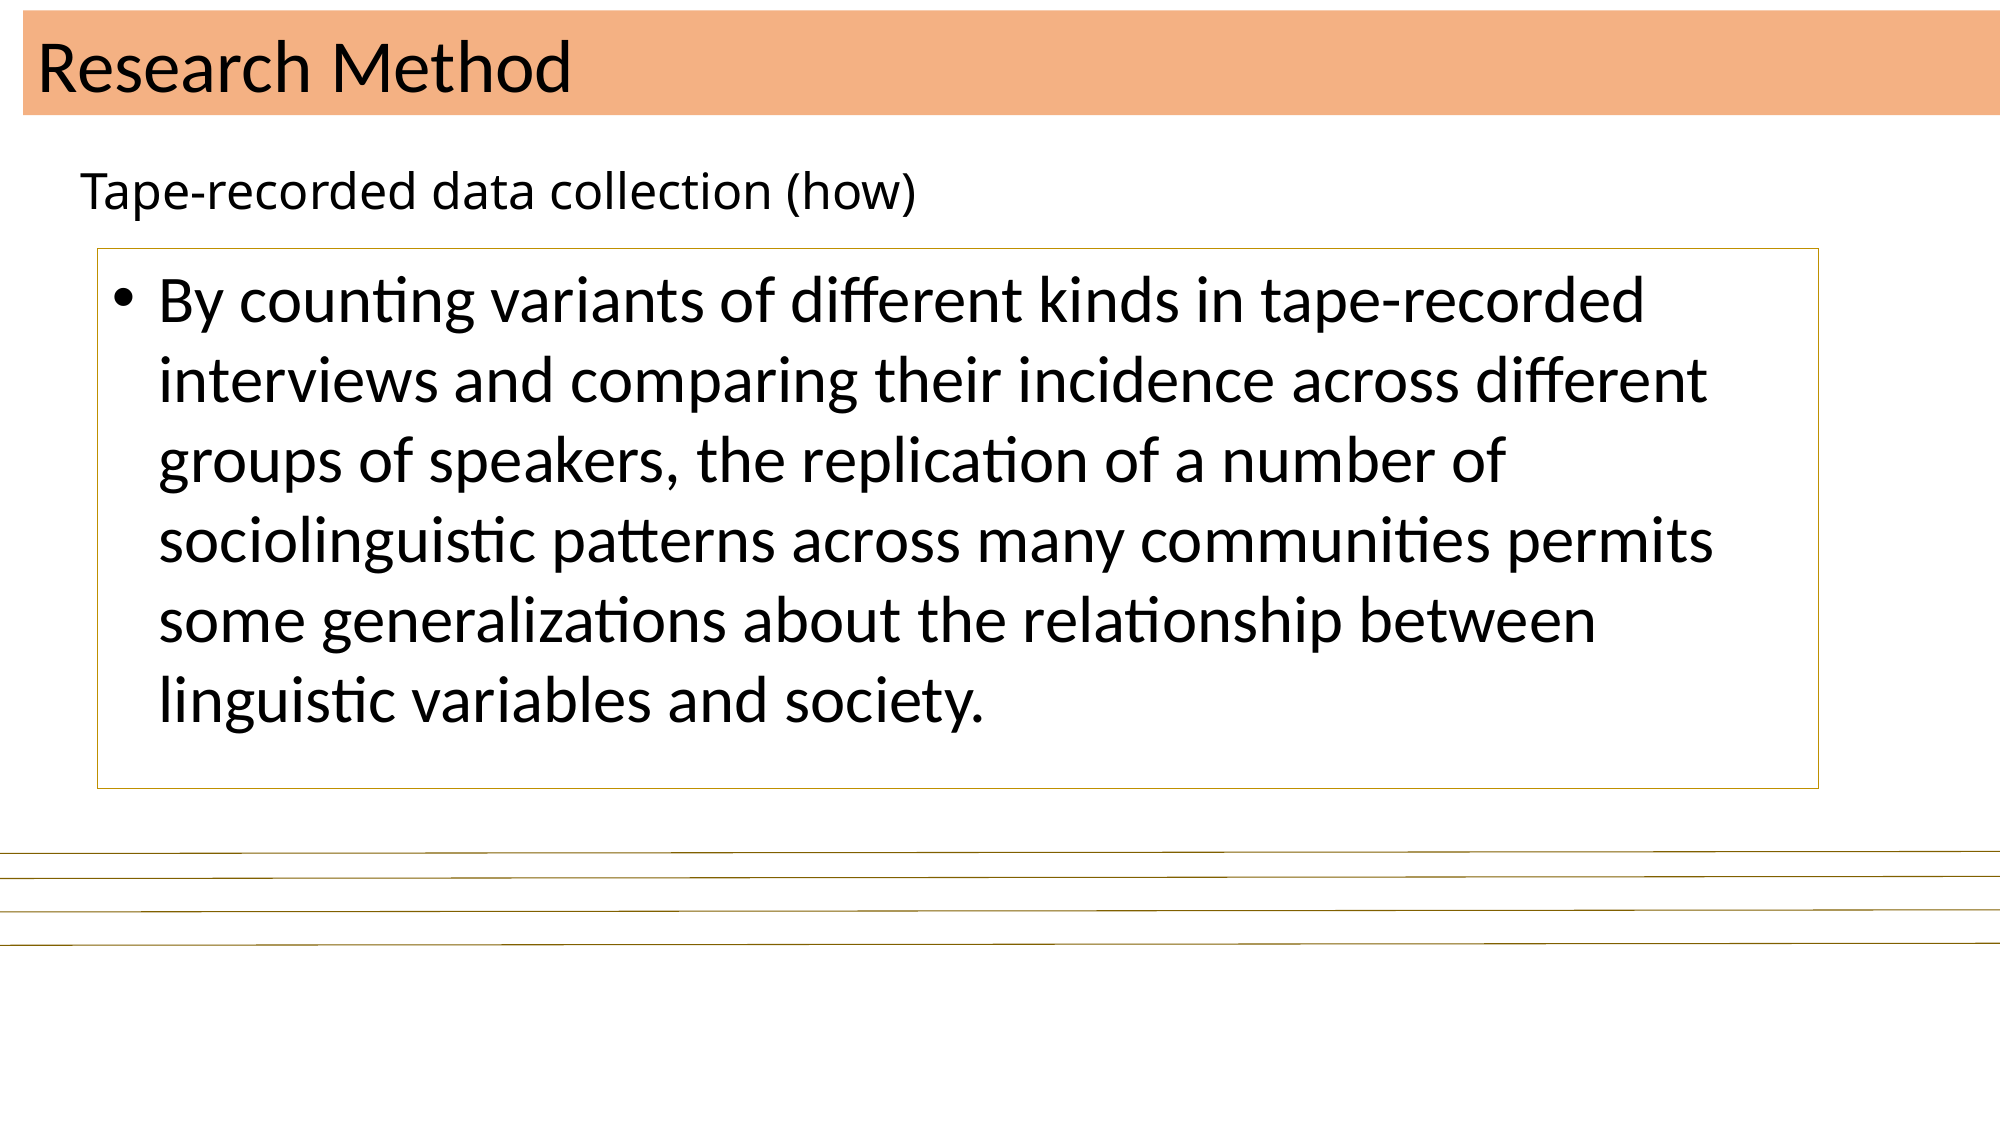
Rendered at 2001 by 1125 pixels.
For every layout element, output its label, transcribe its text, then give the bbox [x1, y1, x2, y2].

text_box Research Method [23, 10, 2000, 116]
text_box By counting variants of different kinds in tape-recorded interviews and comparing their incidence across different groups of speakers, the replication of a number of sociolinguistic patterns across many communities permits some generalizations about the relationship between linguistic variables and society. [97, 248, 1819, 789]
text_box Tape-recorded data collection (how) [65, 152, 1139, 227]
